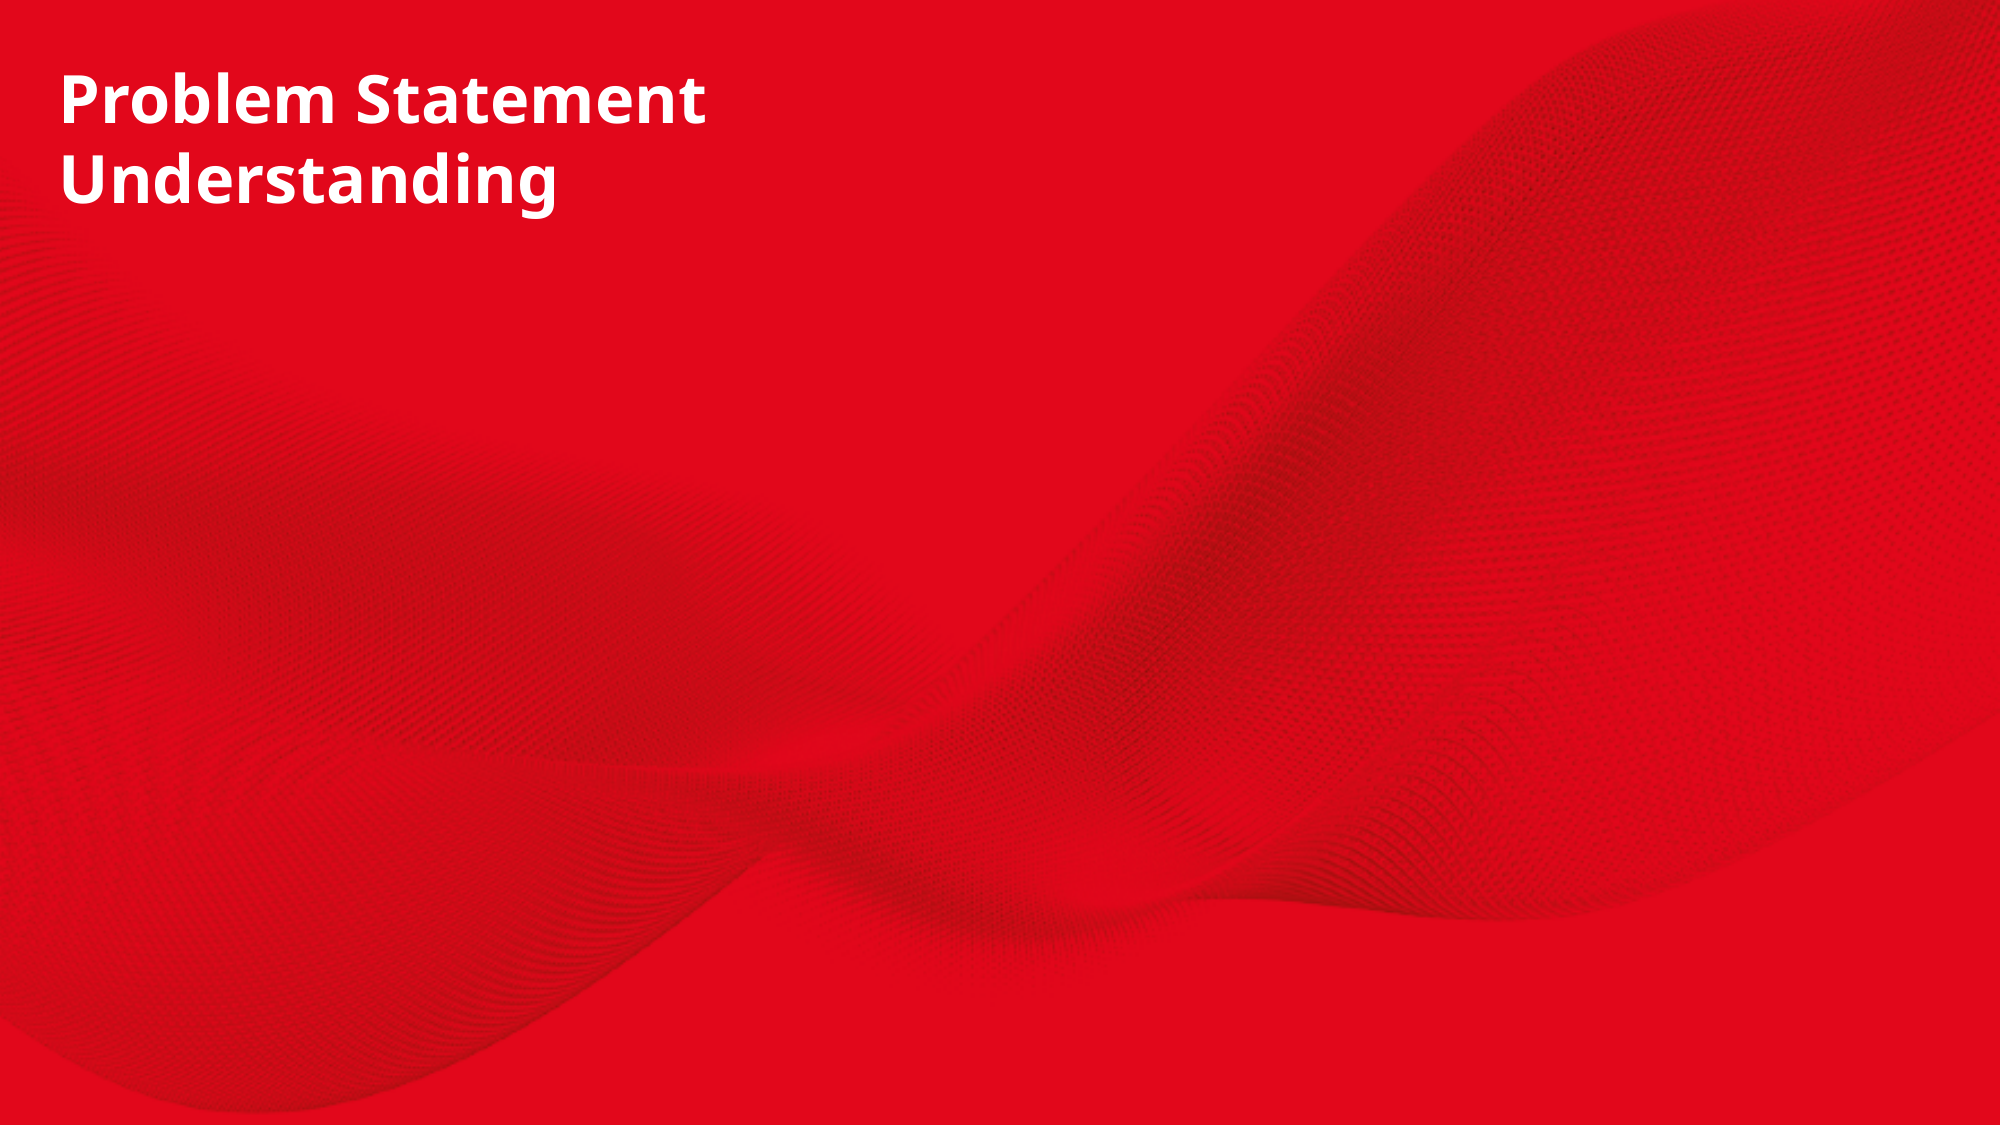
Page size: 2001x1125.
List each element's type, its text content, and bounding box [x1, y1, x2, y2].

picture [0, 0, 2000, 1125]
title Problem Statement Understanding [58, 56, 1183, 190]
